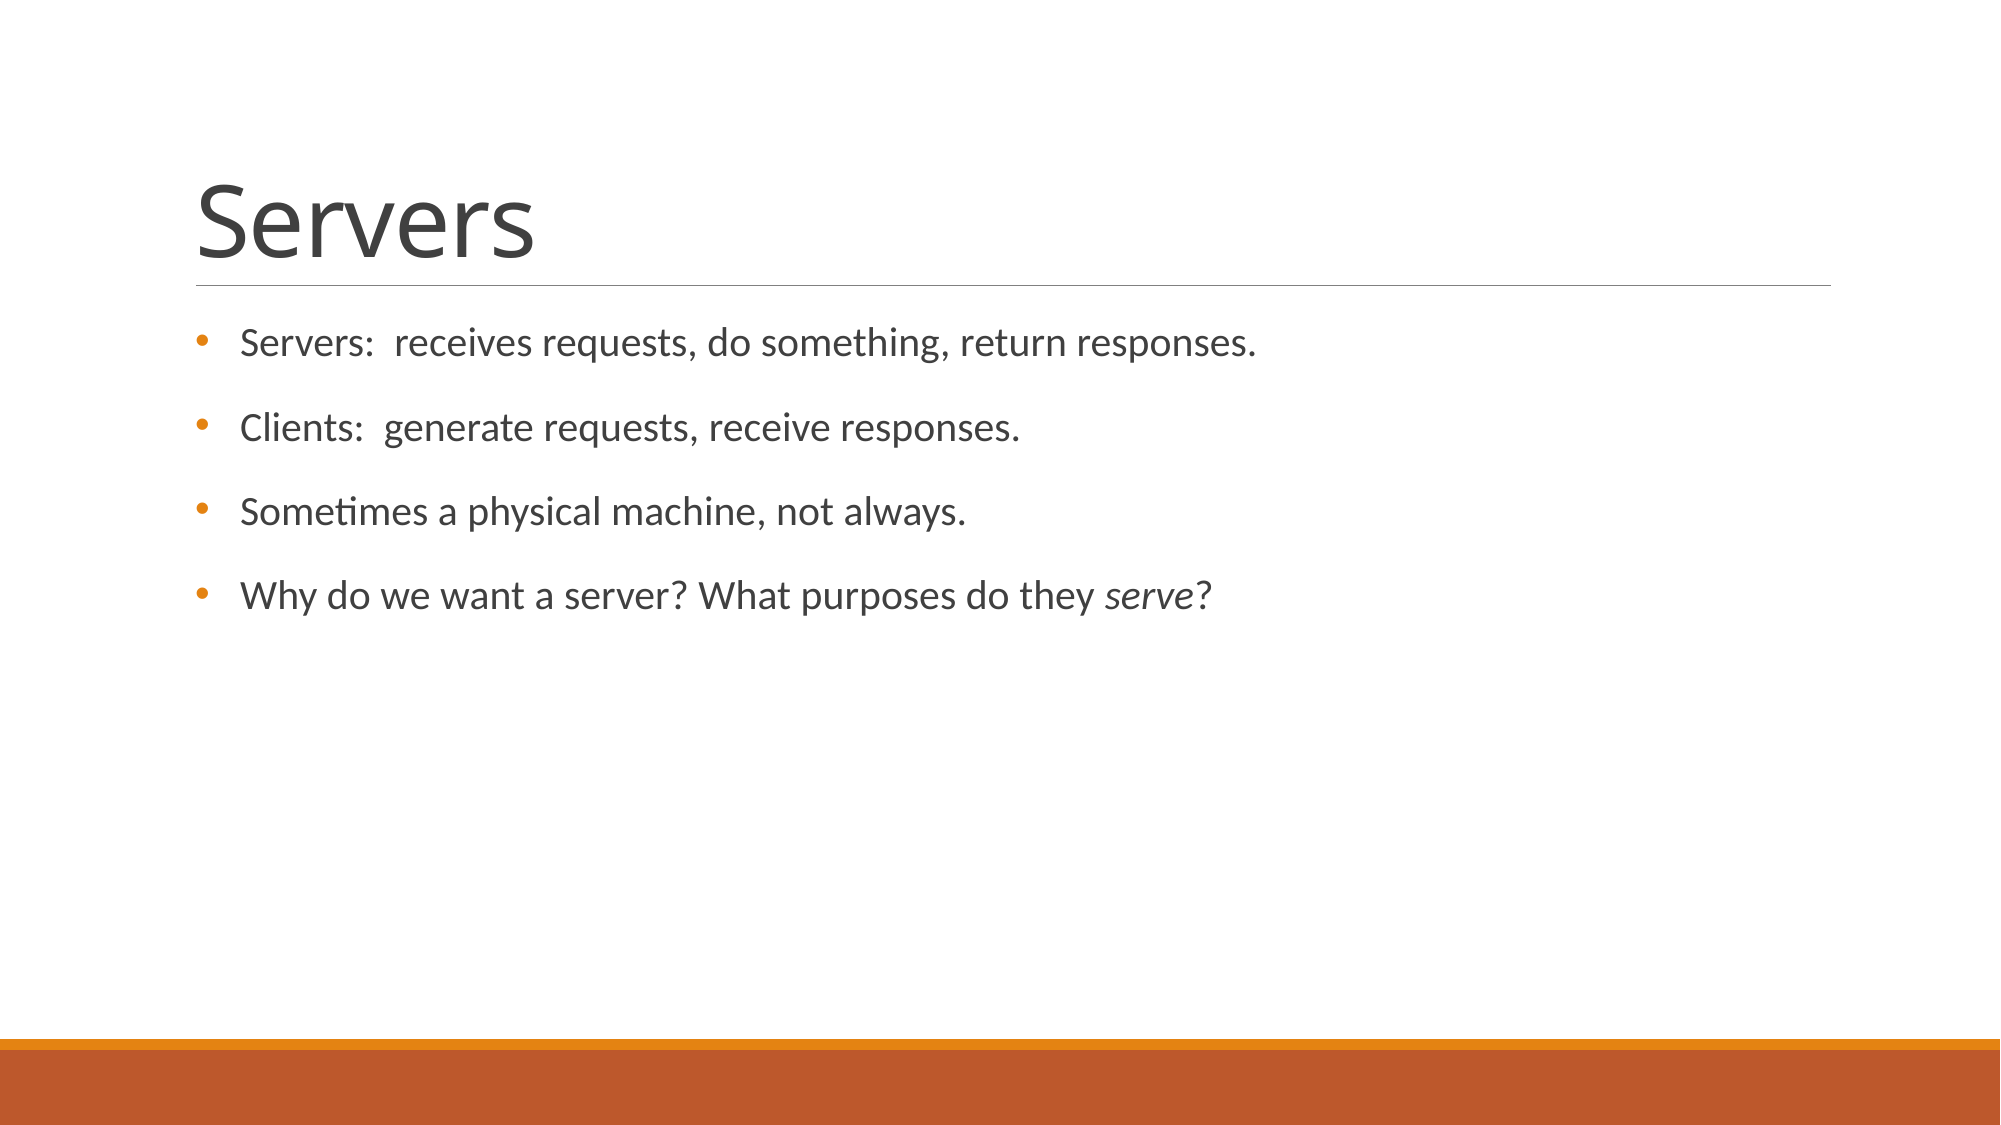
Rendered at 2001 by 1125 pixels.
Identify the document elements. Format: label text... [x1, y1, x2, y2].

list Servers: receives requests, do something, return responses. Clients: generate requests, receive responses. Sometimes a physical machine, not always. Why do we want a server? What purposes do they serve? [180, 302, 1830, 963]
title Servers [180, 47, 1830, 285]
